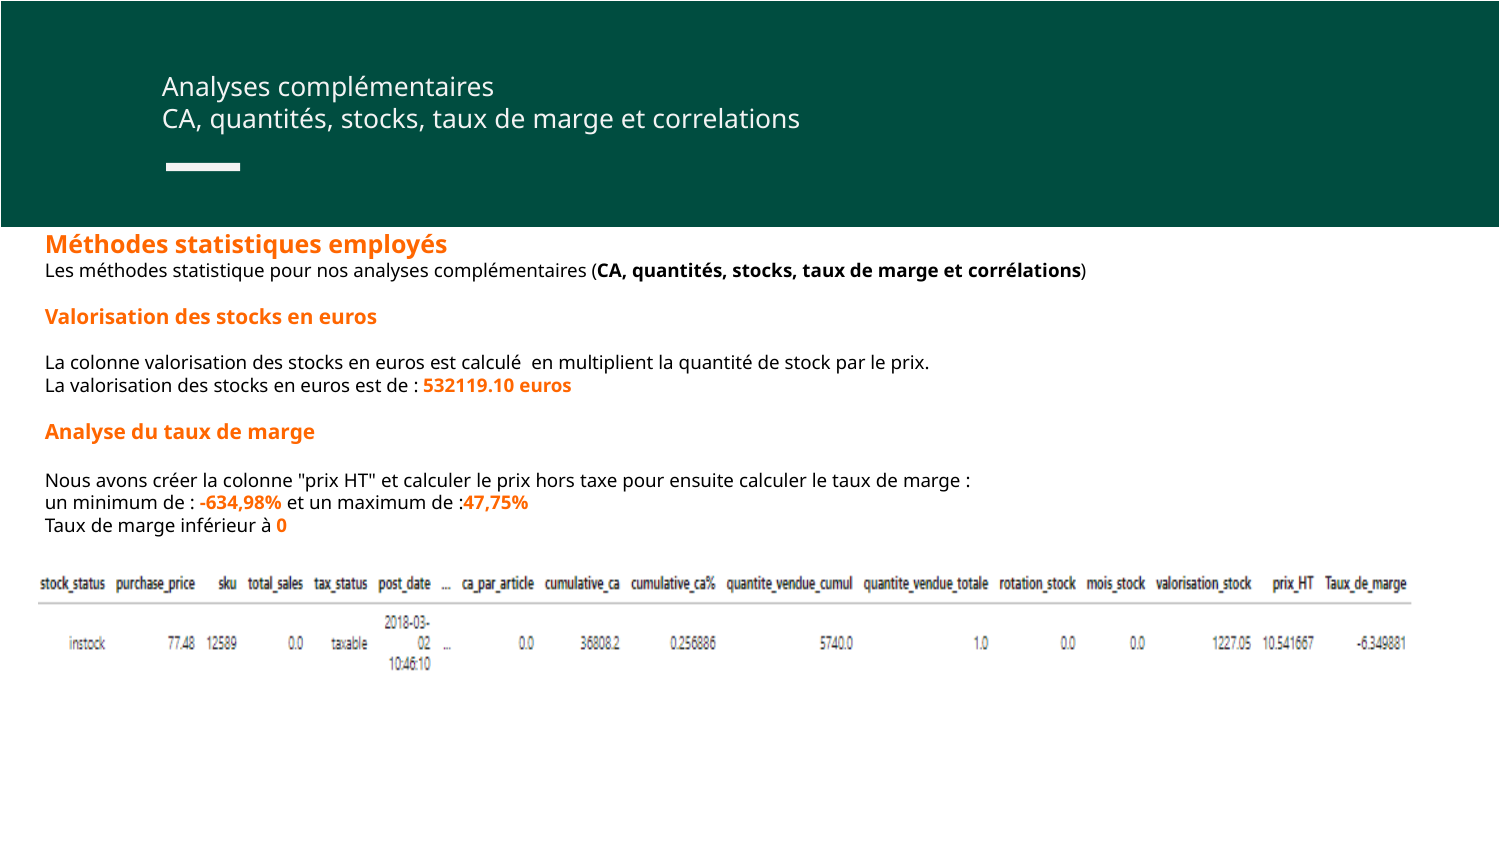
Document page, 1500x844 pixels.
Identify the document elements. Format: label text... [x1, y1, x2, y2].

text_box Méthodes statistiques employés Les méthodes statistique pour nos analyses complémentaires (CA, quantités, stocks, taux de marge et corrélations) Valorisation des stocks en euros La colonne valorisation des stocks en euros est calculé en multiplient la quantité de stock par le prix. La valorisation des stocks en euros est de : 532119.10 euros Analyse du taux de marge Nous avons créer la colonne "prix HT" et calculer le prix hors taxe pour ensuite calculer le taux de marge : un minimum de : -634,98% et un maximum de :47,75% Taux de marge inférieur à 0 [11, 221, 1321, 639]
picture [38, 566, 1418, 676]
text_box [166, 162, 241, 172]
text_box Analyses complémentaires CA, quantités, stocks, taux de marge et correlations [146, 55, 1500, 150]
text_box [0, 0, 1500, 228]
